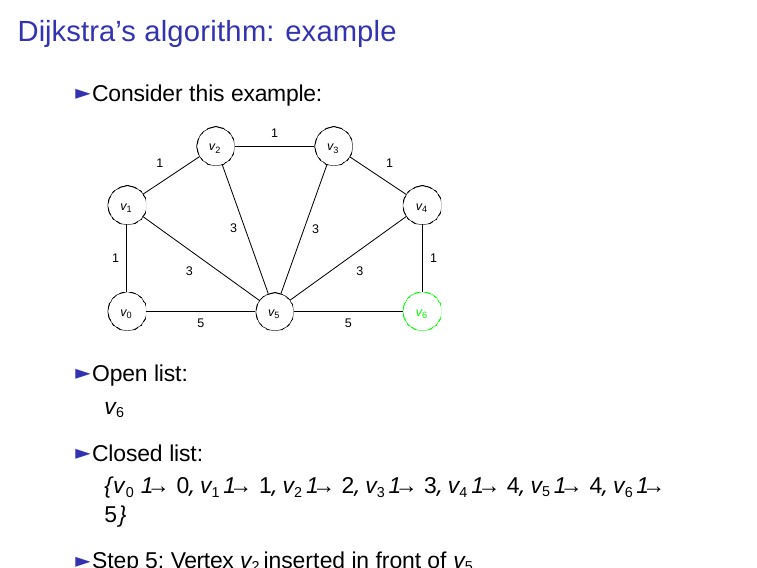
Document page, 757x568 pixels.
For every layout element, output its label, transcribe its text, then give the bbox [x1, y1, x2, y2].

text_box [196, 126, 235, 166]
text_box 3 [310, 218, 322, 236]
text_box 3 [228, 218, 240, 236]
text_box 1 [110, 248, 122, 265]
text_box v2 [206, 133, 224, 156]
text_box v1 [118, 192, 135, 215]
text_box 5 [342, 313, 354, 331]
text_box 1 [428, 248, 440, 265]
text_box 1 [269, 123, 281, 141]
text_box [255, 292, 294, 331]
text_box 1 [154, 152, 166, 170]
text_box v0 [118, 298, 135, 321]
title Dijkstra’s algorithm: example [15, 9, 402, 108]
text_box 5 [195, 313, 207, 331]
text_box ► Consider this example: [73, 65, 338, 109]
text_box [107, 185, 147, 225]
text_box 3 [183, 260, 195, 278]
text_box [314, 126, 353, 166]
text_box v5 [266, 298, 283, 321]
text_box [402, 185, 442, 225]
text_box [107, 292, 147, 331]
text_box ► Open list: v6 ► Closed list: {v0 1→ 0, v1 1→ 1, v2 1→ 2, v3 1→ 3, v4 1→ 4, v5 1→ 4, v6 1→ 5} ► Step 5: Vertex v2 inserted in front of v5 ► Done; found shortest distances to all vertices [73, 345, 678, 568]
text_box v4 [413, 192, 430, 215]
text_box [402, 292, 442, 331]
text_box v6 [413, 298, 430, 321]
text_box 1 [383, 153, 396, 170]
text_box 3 [354, 260, 366, 278]
text_box v3 [325, 133, 342, 156]
